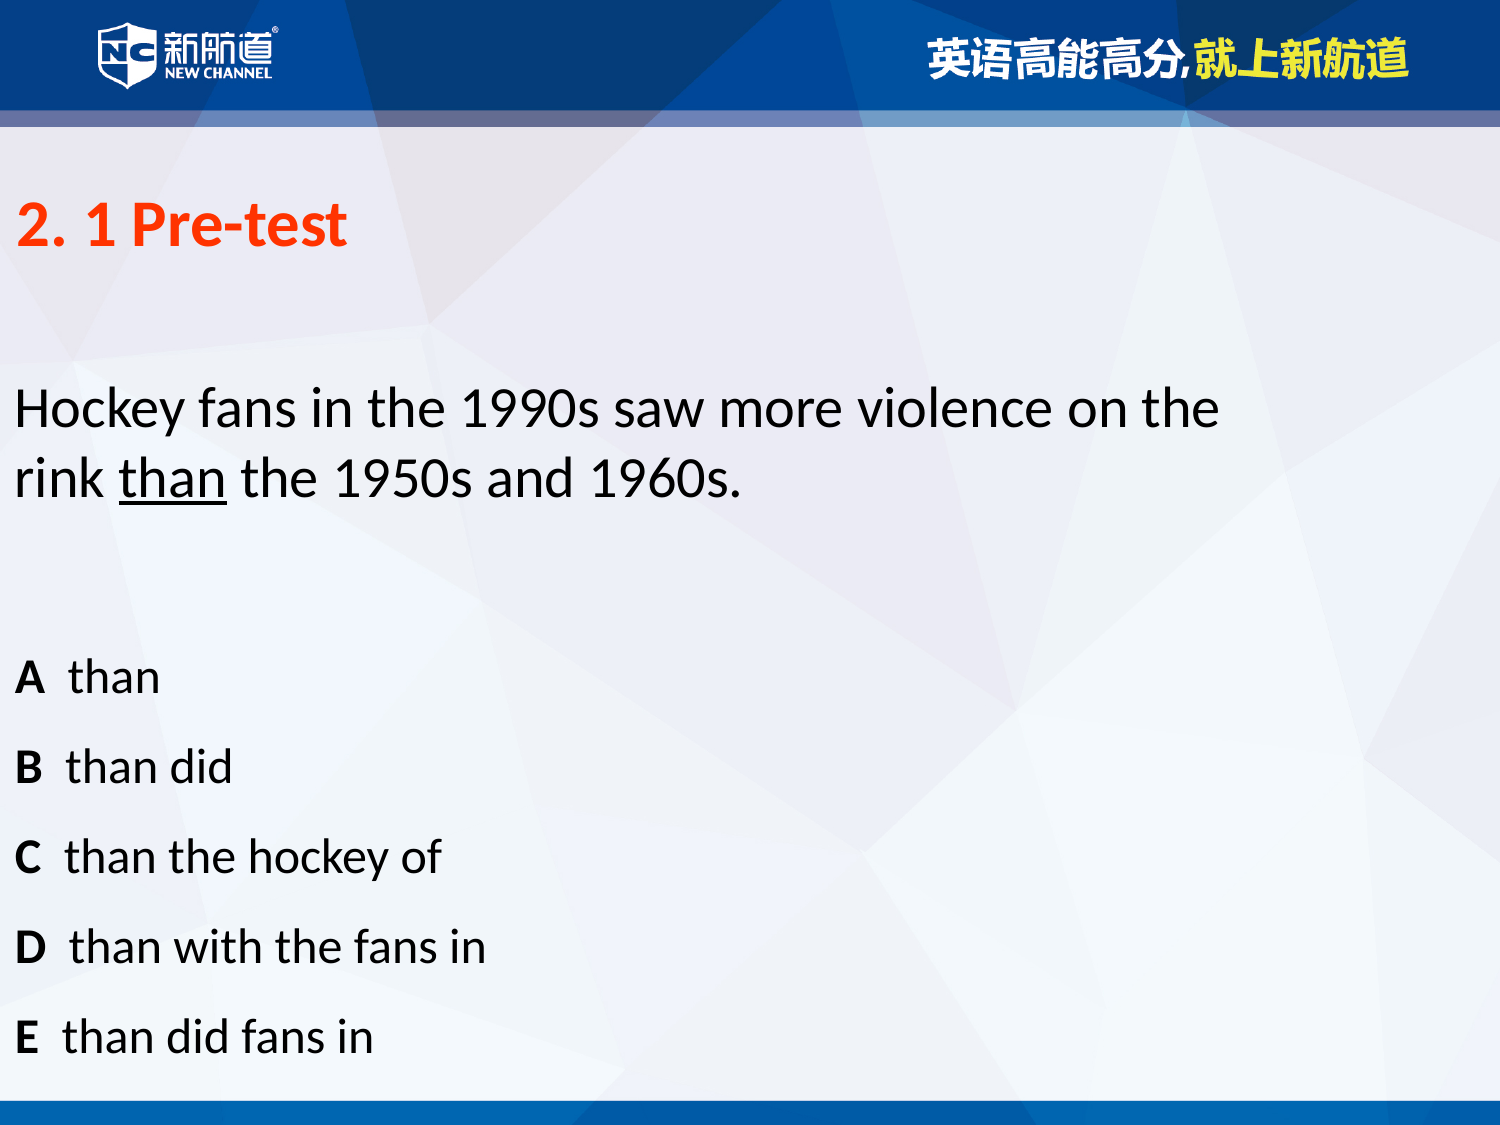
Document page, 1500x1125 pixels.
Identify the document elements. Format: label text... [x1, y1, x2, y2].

text_box [88, 172, 1400, 269]
text_box Hockey fans in the 1990s saw more violence on the rink than the 1950s and 1960s. A than B than did C than the hockey of D than with the fans in E than did fans in [0, 361, 1323, 1125]
text_box 2. 1 Pre-test [1, 172, 88, 268]
picture [0, 0, 1500, 1125]
